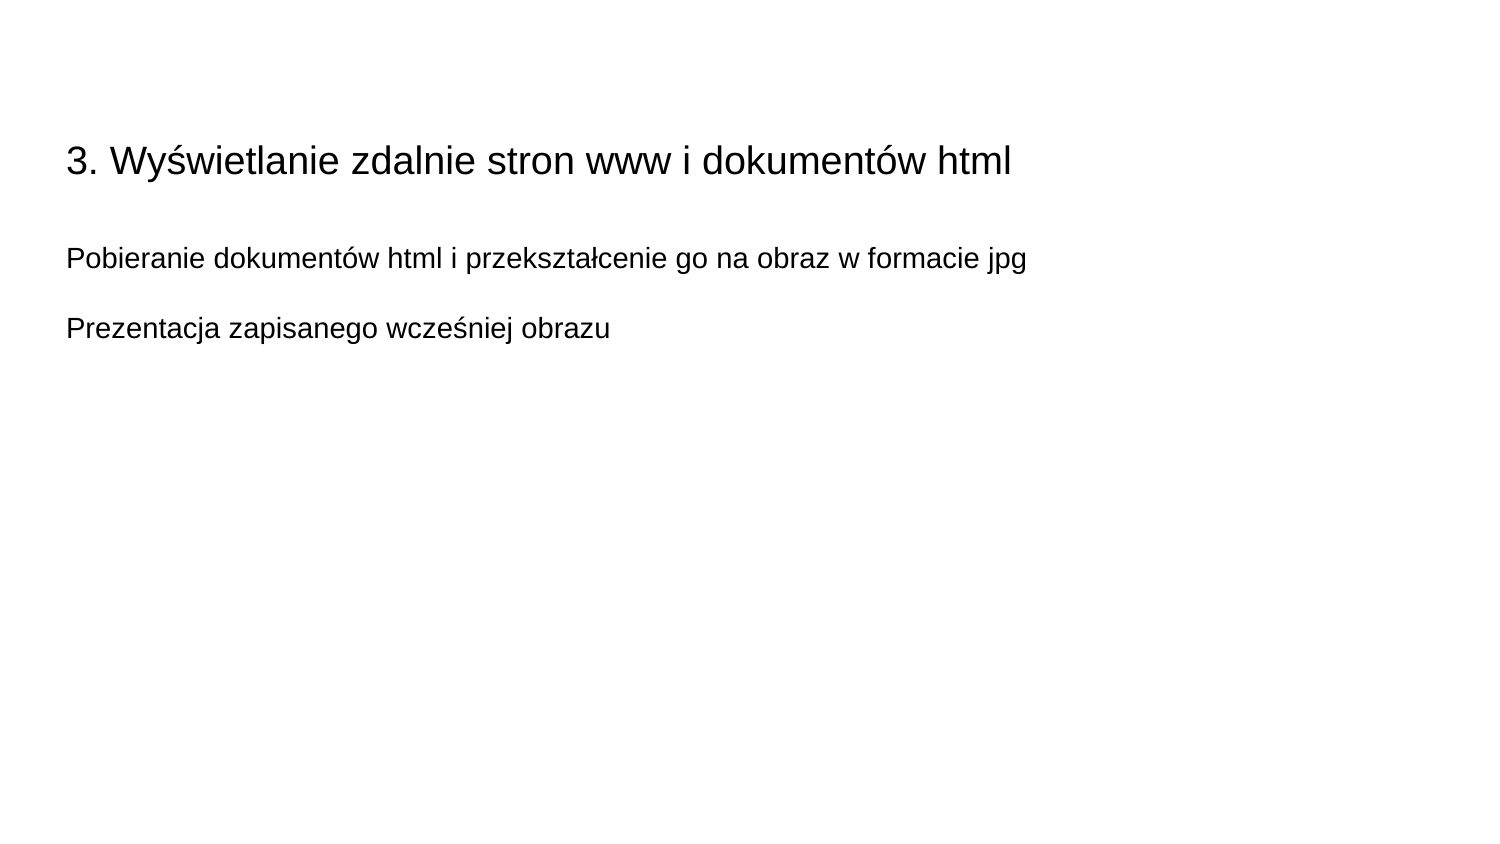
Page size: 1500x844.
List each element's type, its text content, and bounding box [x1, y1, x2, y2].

list Pobieranie dokumentów html i przekształcenie go na obraz w formacie jpg Prezentacja zapisanego wcześniej obrazu [51, 189, 1449, 750]
title 3. Wyświetlanie zdalnie stron www i dokumentów html [51, 72, 1449, 167]
